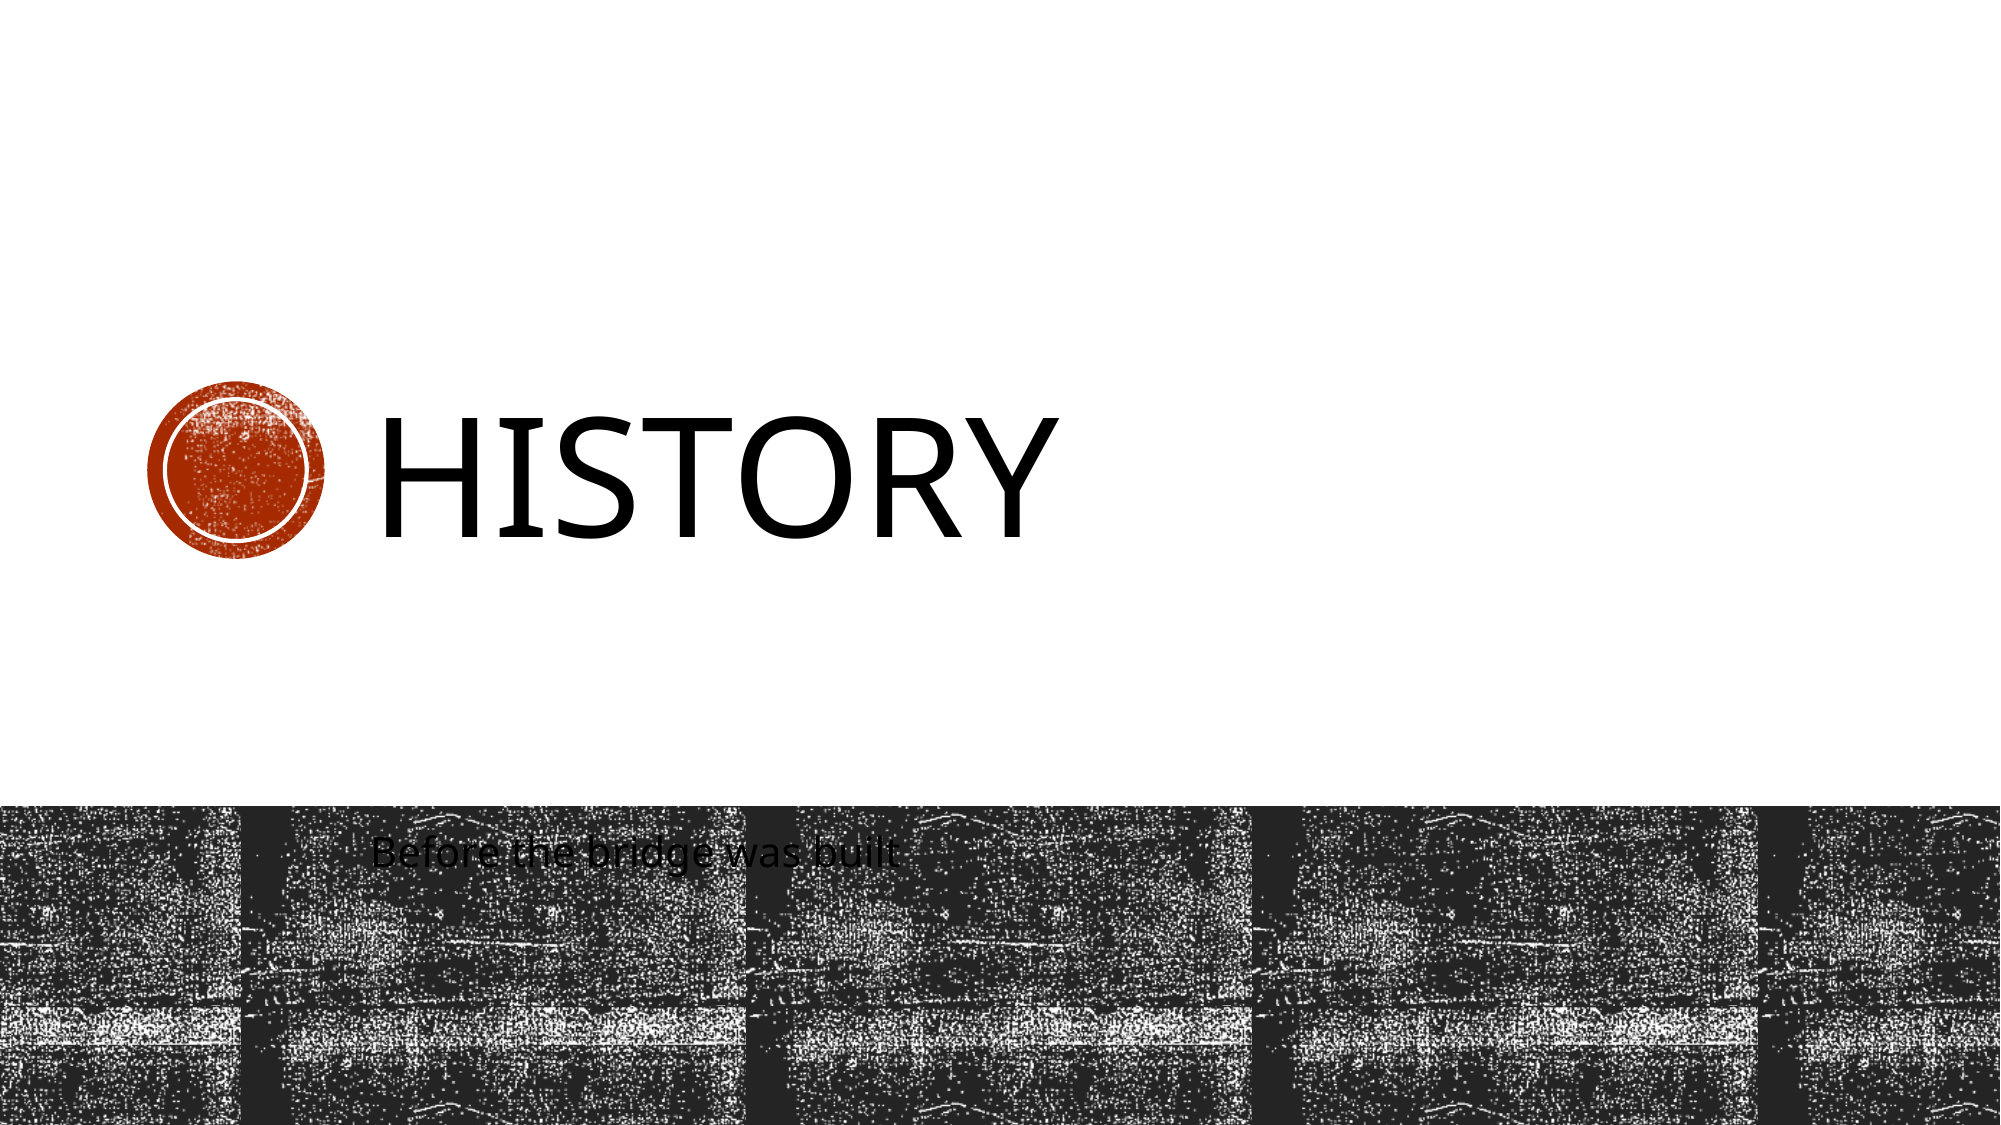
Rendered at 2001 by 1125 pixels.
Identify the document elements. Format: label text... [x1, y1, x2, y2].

list Before the bridge was built [355, 823, 1841, 999]
title history [355, 201, 1878, 779]
